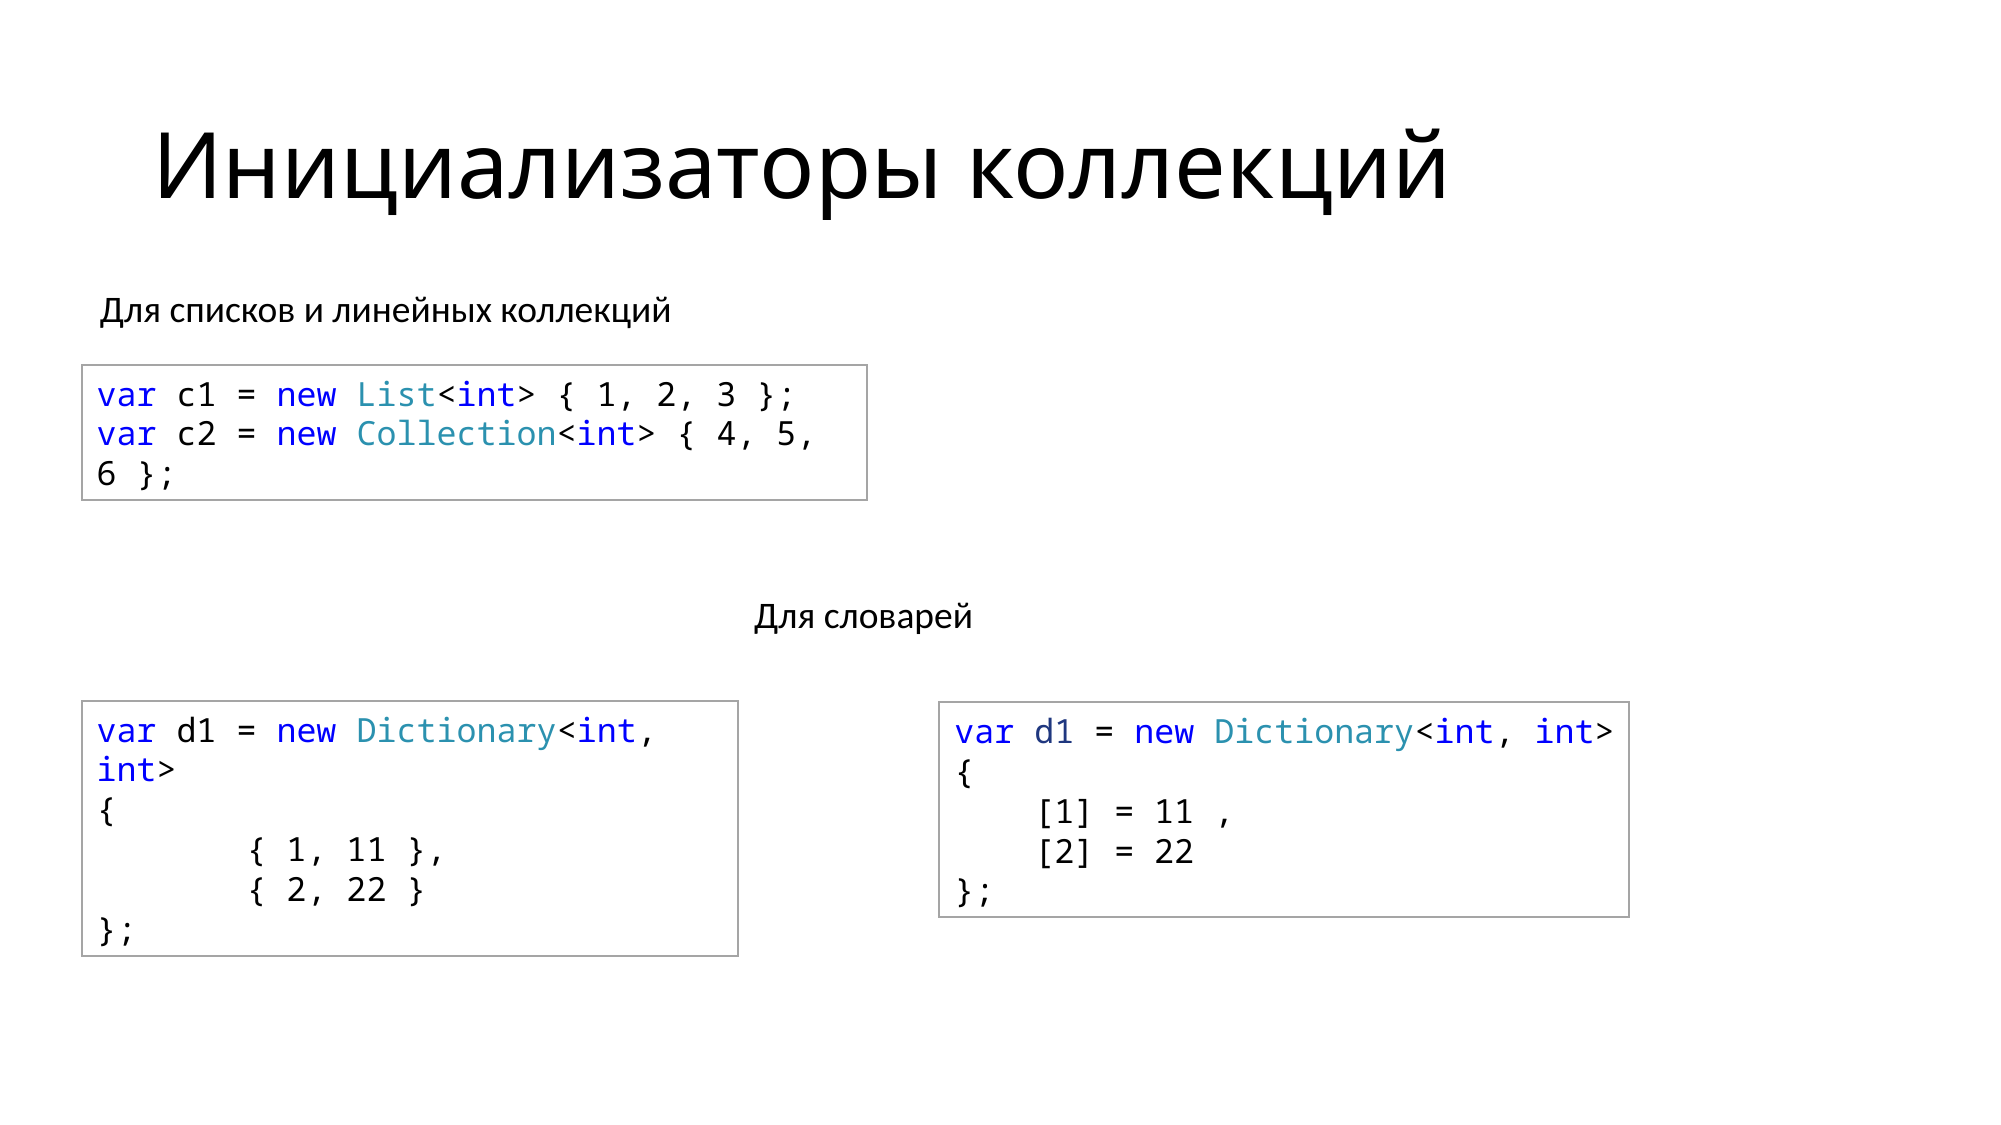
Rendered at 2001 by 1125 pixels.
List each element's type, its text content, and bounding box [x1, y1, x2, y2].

text_box Для словарей [739, 584, 989, 644]
text_box var d1 = new Dictionary<int, int> { { 1, 11 }, { 2, 22 } }; [81, 700, 739, 957]
title Инициализаторы коллекций [137, 59, 1863, 278]
text_box var d1 = new Dictionary<int, int> { [1] = 11 , [2] = 22 }; [938, 701, 1630, 918]
text_box Для списков и линейных коллекций [85, 277, 688, 337]
text_box var c1 = new List<int> { 1, 2, 3 }; var c2 = new Collection<int> { 4, 5, 6 }; [81, 364, 868, 501]
